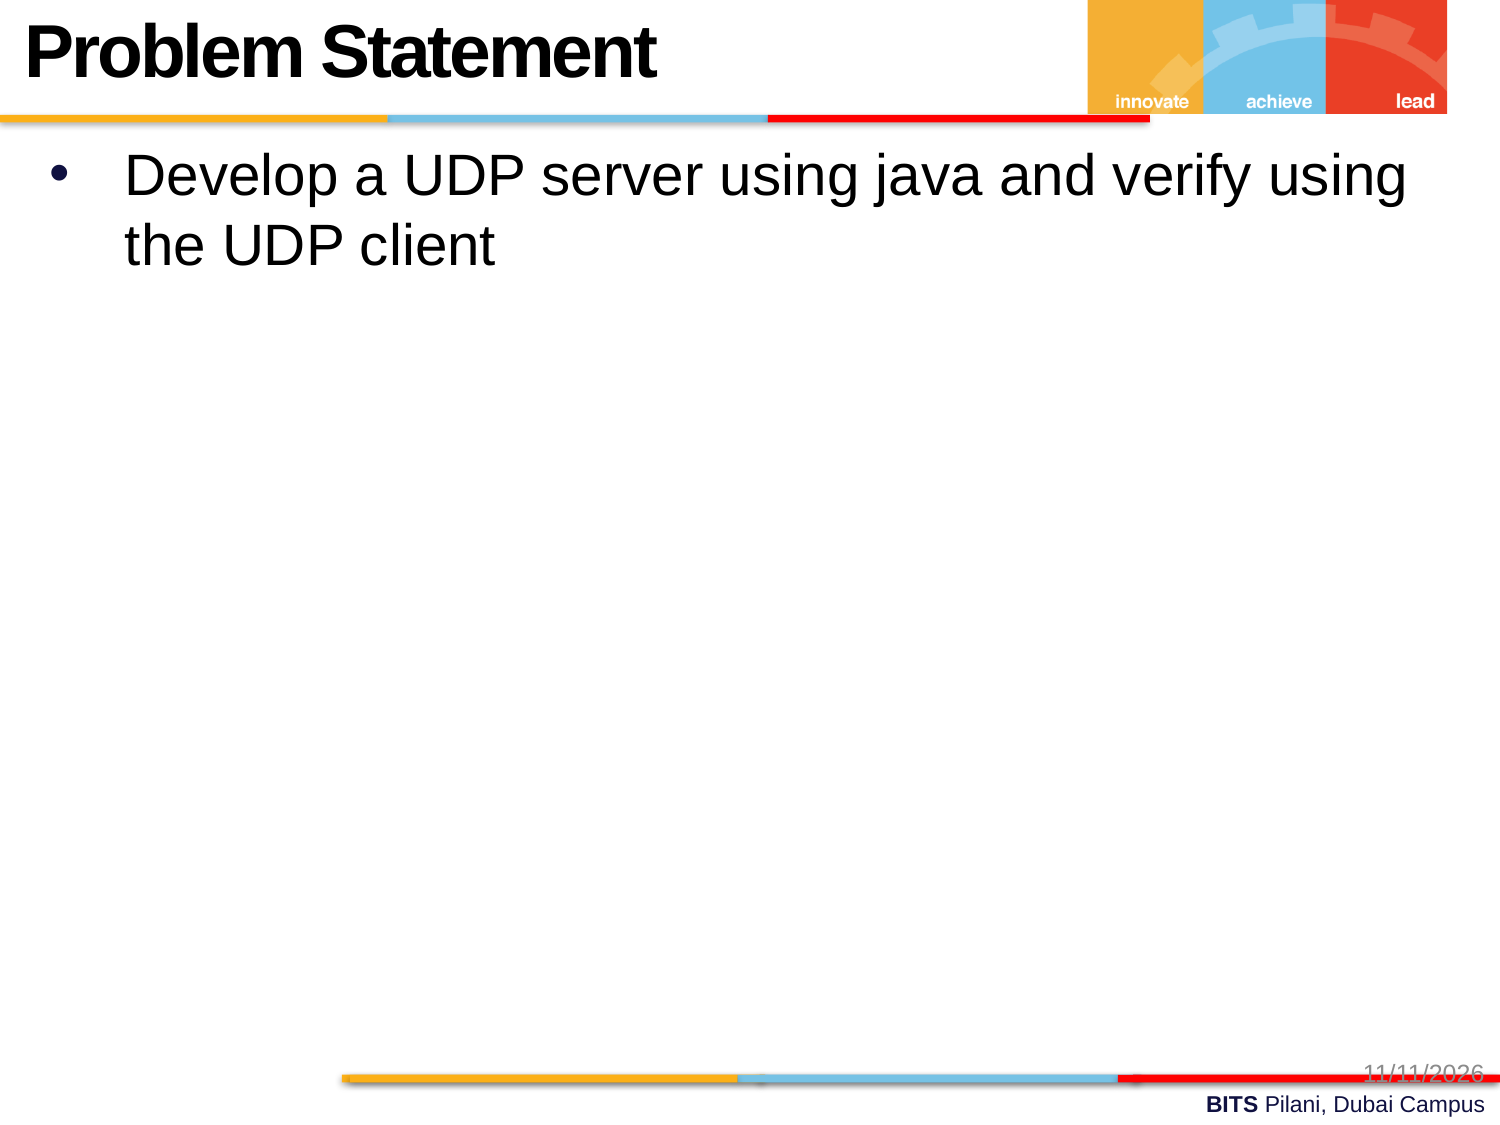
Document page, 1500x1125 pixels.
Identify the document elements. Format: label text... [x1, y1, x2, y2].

list Develop a UDP server using java and verify using the UDP client [34, 129, 1475, 1066]
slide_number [1425, 1042, 1500, 1103]
slide_number 2 [1074, 1042, 1425, 1103]
list Problem Statement [9, 24, 1088, 87]
picture [1087, 0, 1448, 114]
